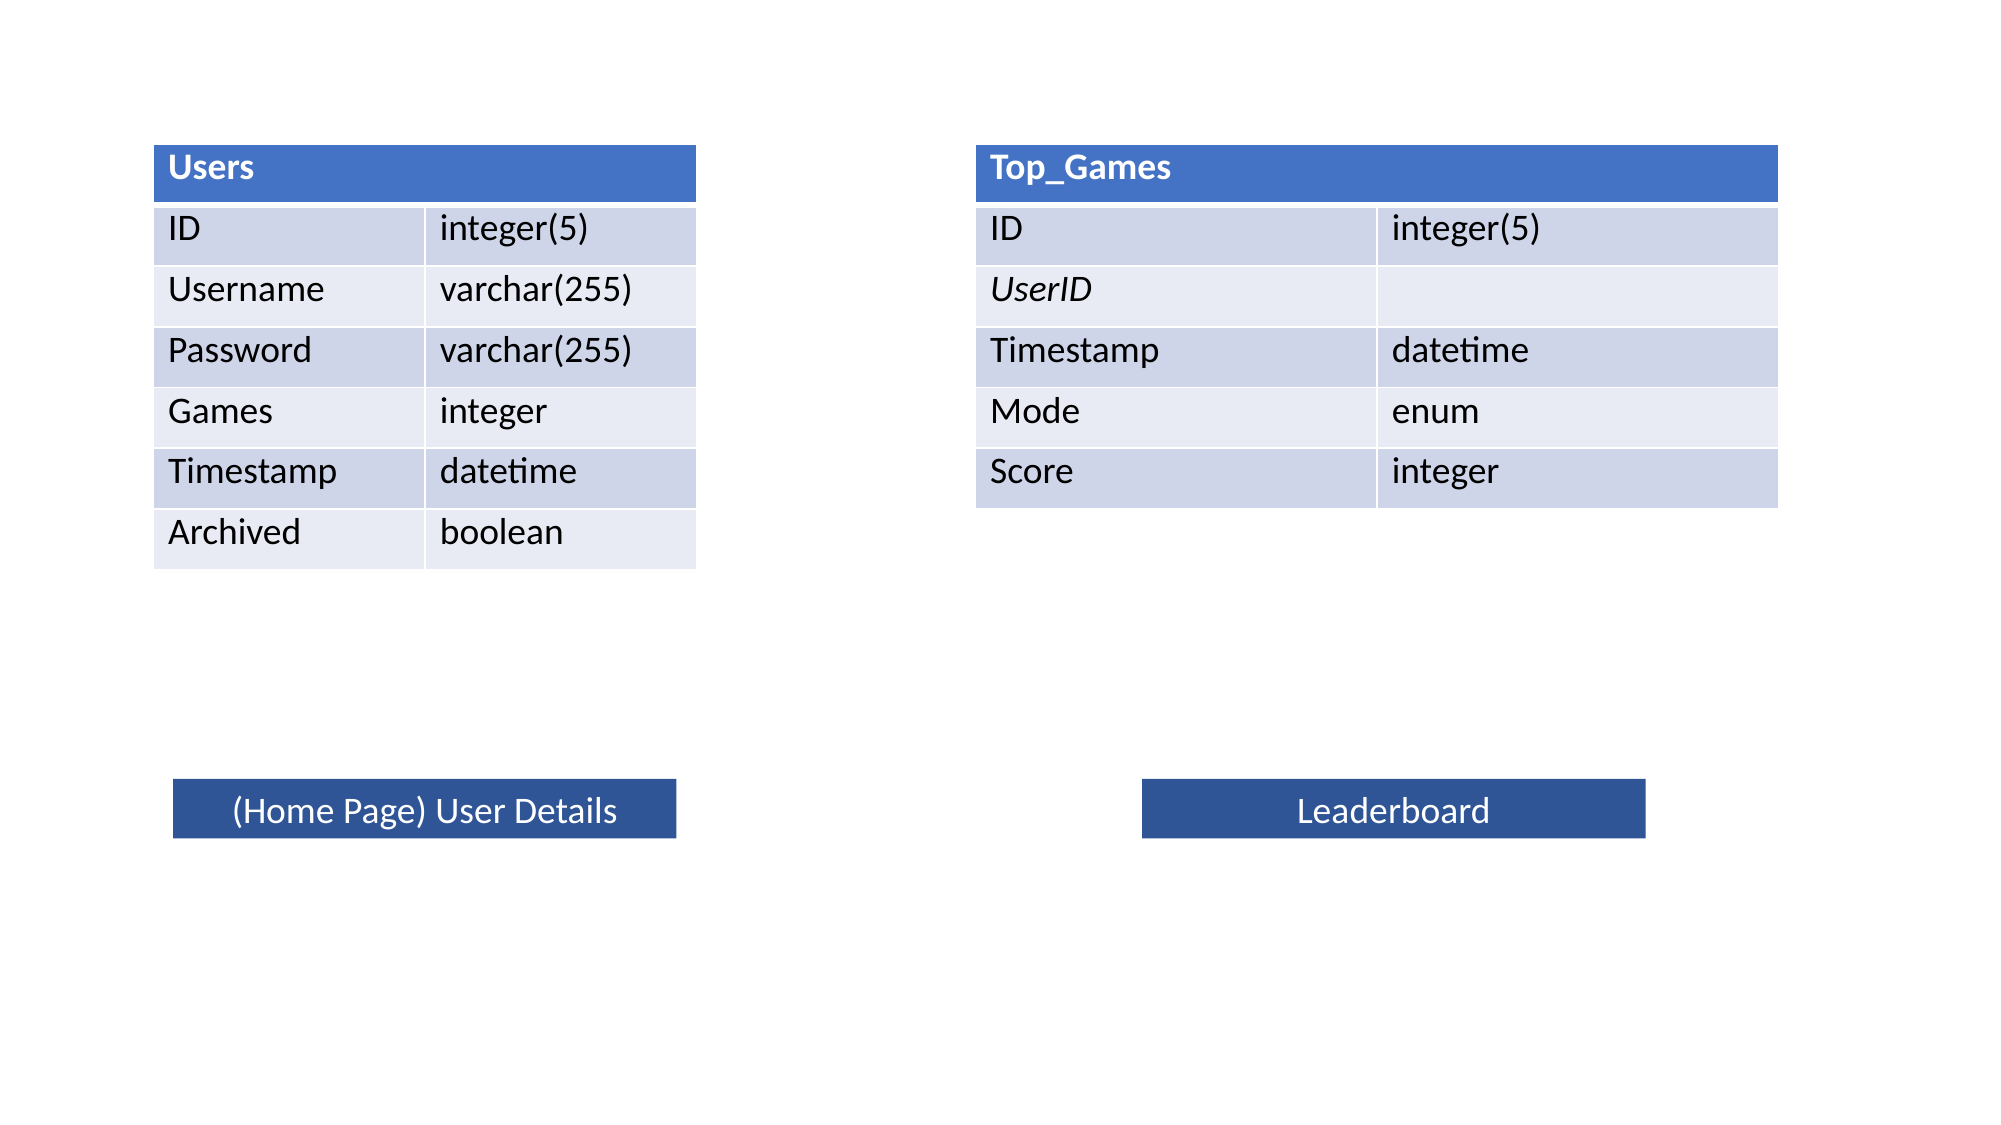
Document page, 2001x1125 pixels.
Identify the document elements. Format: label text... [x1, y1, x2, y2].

table_header Users [154, 145, 696, 202]
table_cell Password [154, 328, 424, 387]
table_cell Timestamp [976, 328, 1376, 387]
table_header Top_Games [976, 145, 1778, 202]
table_cell datetime [426, 449, 696, 508]
table_cell Archived [154, 510, 424, 569]
table_cell integer(5) [426, 208, 696, 265]
table_cell [1378, 267, 1778, 326]
table_cell integer(5) [1378, 208, 1778, 265]
table_cell varchar(255) [426, 328, 696, 387]
table_cell boolean [426, 510, 696, 569]
table_cell enum [1378, 388, 1778, 447]
text_box Leaderboard [1142, 778, 1646, 839]
table_cell Username [154, 267, 424, 326]
table_cell ID [976, 208, 1376, 265]
table_cell Games [154, 388, 424, 447]
table_cell integer [426, 388, 696, 447]
table_cell ID [154, 208, 424, 265]
table_cell integer [1378, 449, 1778, 508]
table_cell UserID [976, 267, 1376, 326]
table_cell Score [976, 449, 1376, 508]
text_box (Home Page) User Details [173, 778, 677, 839]
table_cell varchar(255) [426, 267, 696, 326]
table_cell Timestamp [154, 449, 424, 508]
table_cell datetime [1378, 328, 1778, 387]
table_cell Mode [976, 388, 1376, 447]
